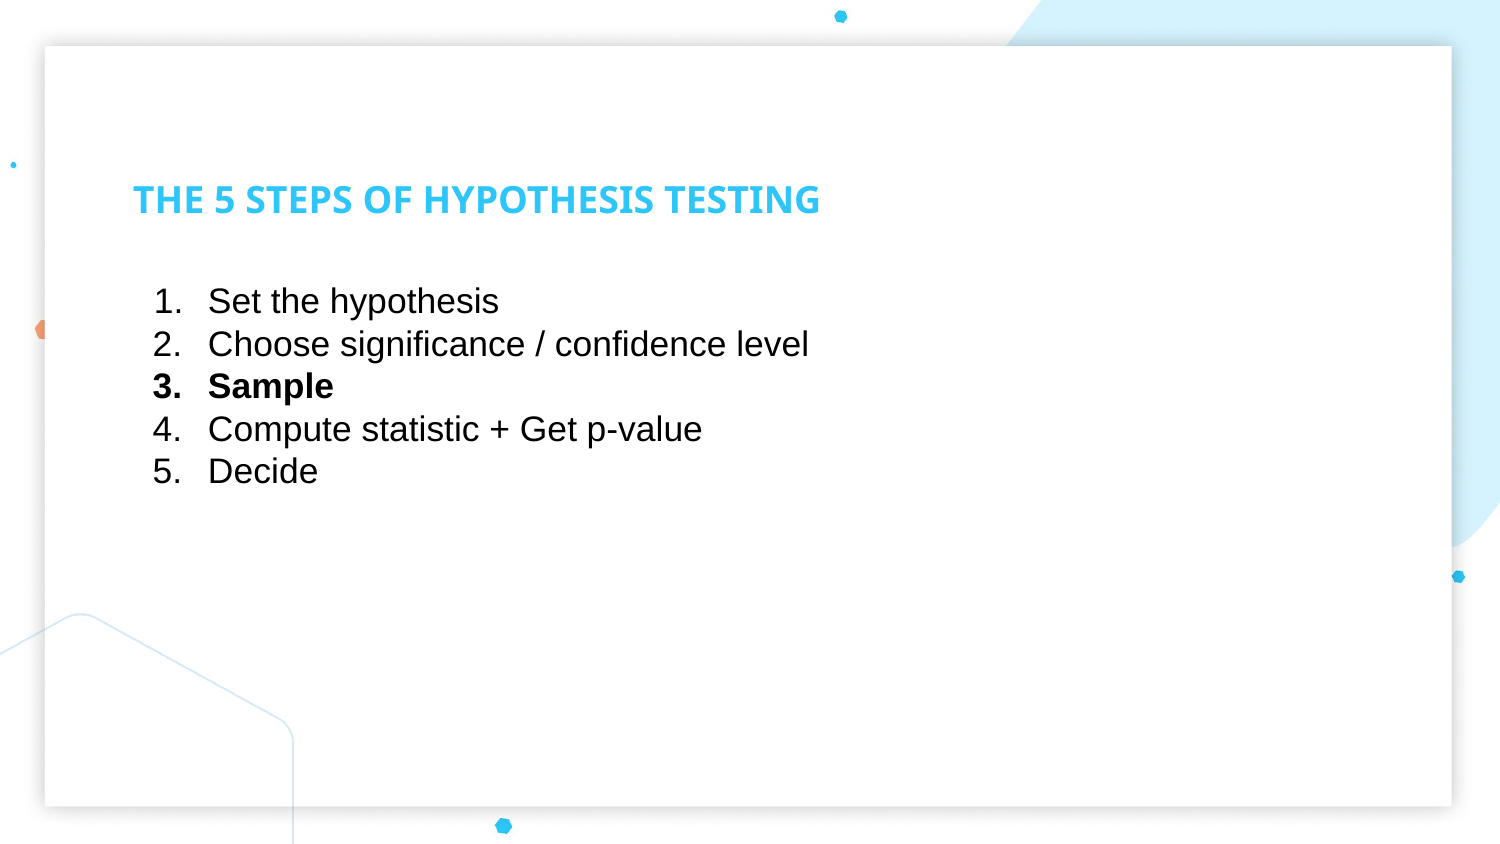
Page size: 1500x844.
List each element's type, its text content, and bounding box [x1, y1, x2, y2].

picture [0, 0, 1500, 844]
text_box THE 5 STEPS OF HYPOTHESIS TESTING Set the hypothesis Choose significance / confidence level Sample Compute statistic + Get p-value Decide [117, 138, 1374, 718]
